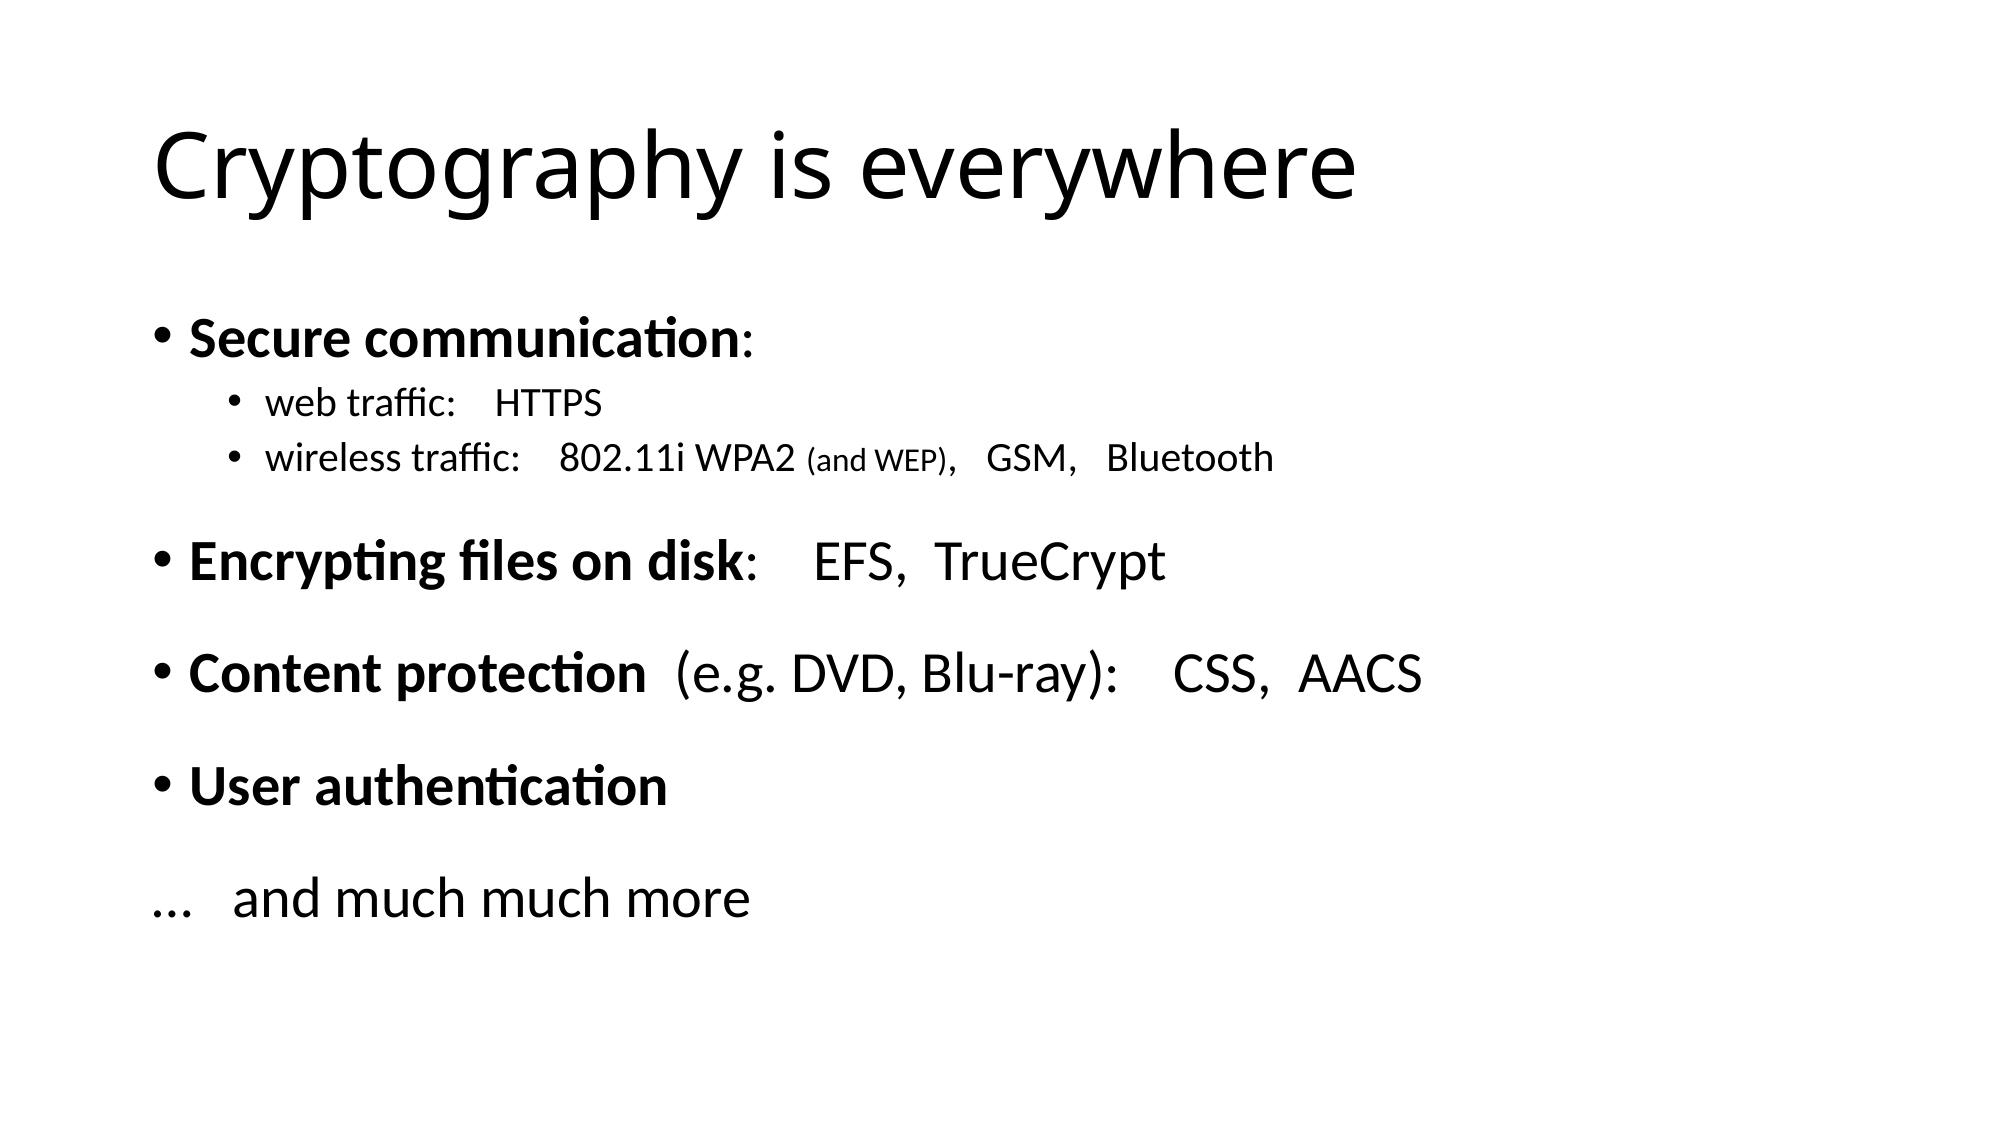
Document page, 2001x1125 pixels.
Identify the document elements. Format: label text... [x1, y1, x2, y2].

title Cryptography is everywhere [137, 59, 1863, 278]
list Secure communication: web traffic: HTTPS wireless traffic: 802.11i WPA2 (and WEP), GSM, Bluetooth Encrypting files on disk: EFS, TrueCrypt Content protection (e.g. DVD, Blu-ray): CSS, AACS User authentication … and much much more [137, 299, 1863, 1014]
